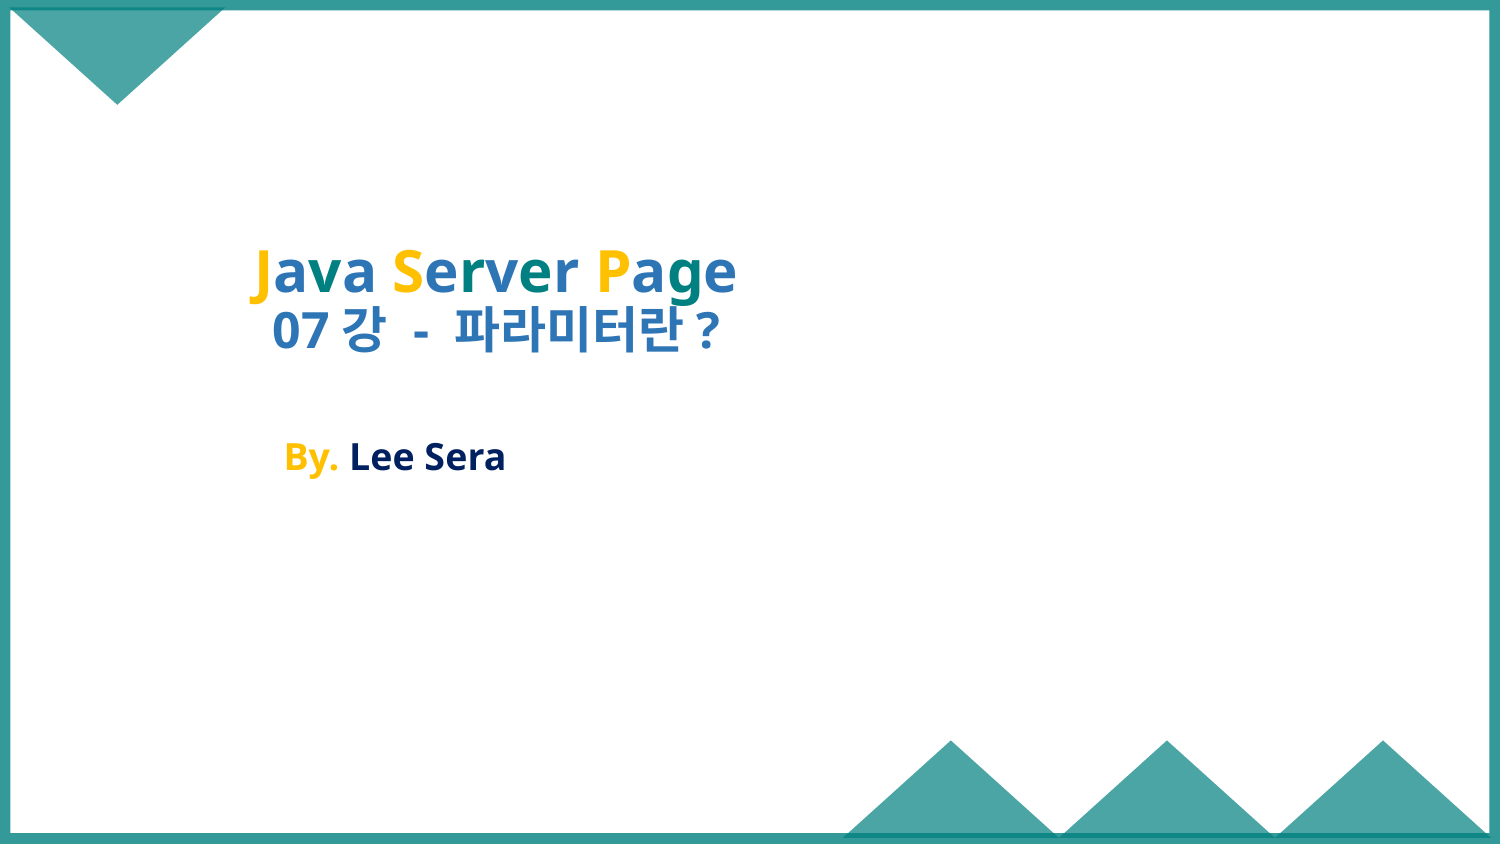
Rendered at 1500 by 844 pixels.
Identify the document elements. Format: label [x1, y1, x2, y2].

text_box [0, 0, 1500, 844]
